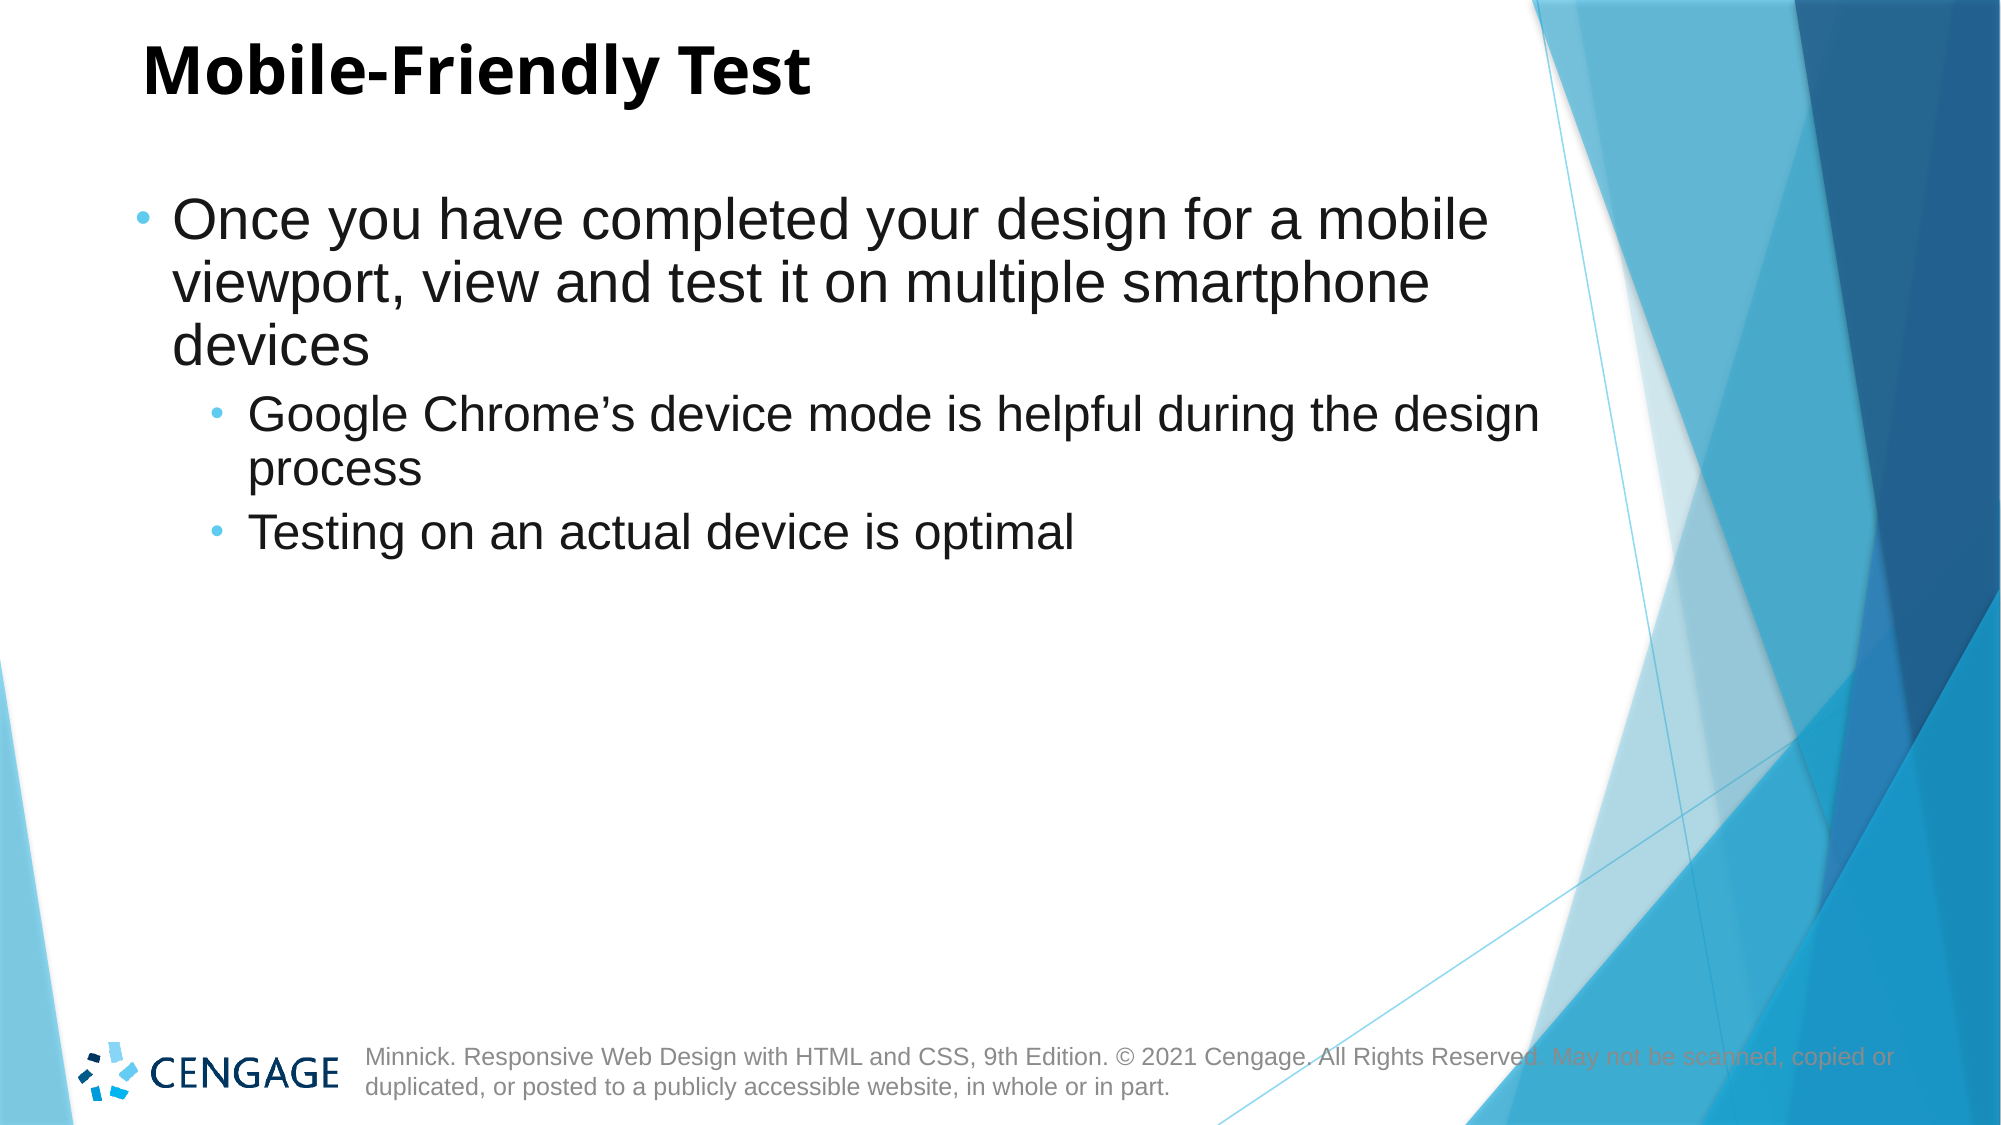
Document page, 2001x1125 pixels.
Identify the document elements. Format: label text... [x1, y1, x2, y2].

picture [78, 1042, 338, 1101]
title Mobile-Friendly Test [126, 20, 1852, 171]
footer Minnick. Responsive Web Design with HTML and CSS, 9th Edition. © 2021 Cengage. All Rights Reserved. May not be scanned, copied or duplicated, or posted to a publicly accessible website, in whole or in part. [350, 1040, 1967, 1100]
list Once you have completed your design for a mobile viewport, view and test it on multiple smartphone devices Google Chrome’s device mode is helpful during the design process Testing on an actual device is optimal [120, 181, 1600, 1005]
